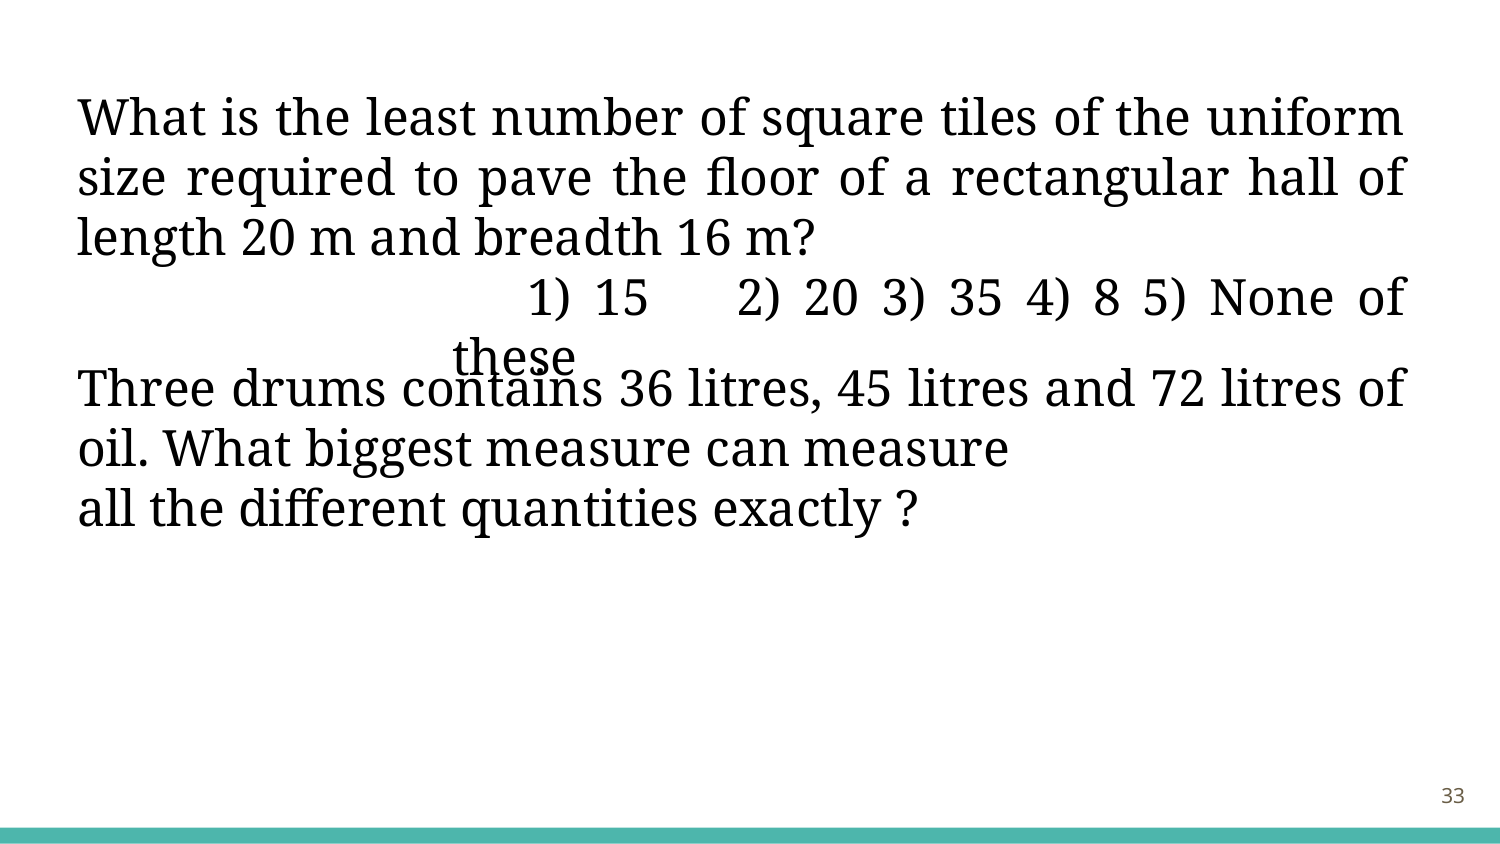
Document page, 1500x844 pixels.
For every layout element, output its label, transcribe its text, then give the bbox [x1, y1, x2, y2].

text_box What is the least number of square tiles of the uniform size required to pave the floor of a rectangular hall of length 20 m and breadth 16 m? 1) 15 2) 20 3) 35 4) 8 5) None of these [62, 70, 1421, 340]
text_box Three drums contains 36 litres, 45 litres and 72 litres of oil. What biggest measure can measure all the different quantities exactly ? [62, 340, 1421, 574]
slide_number ‹#› [1389, 764, 1480, 830]
